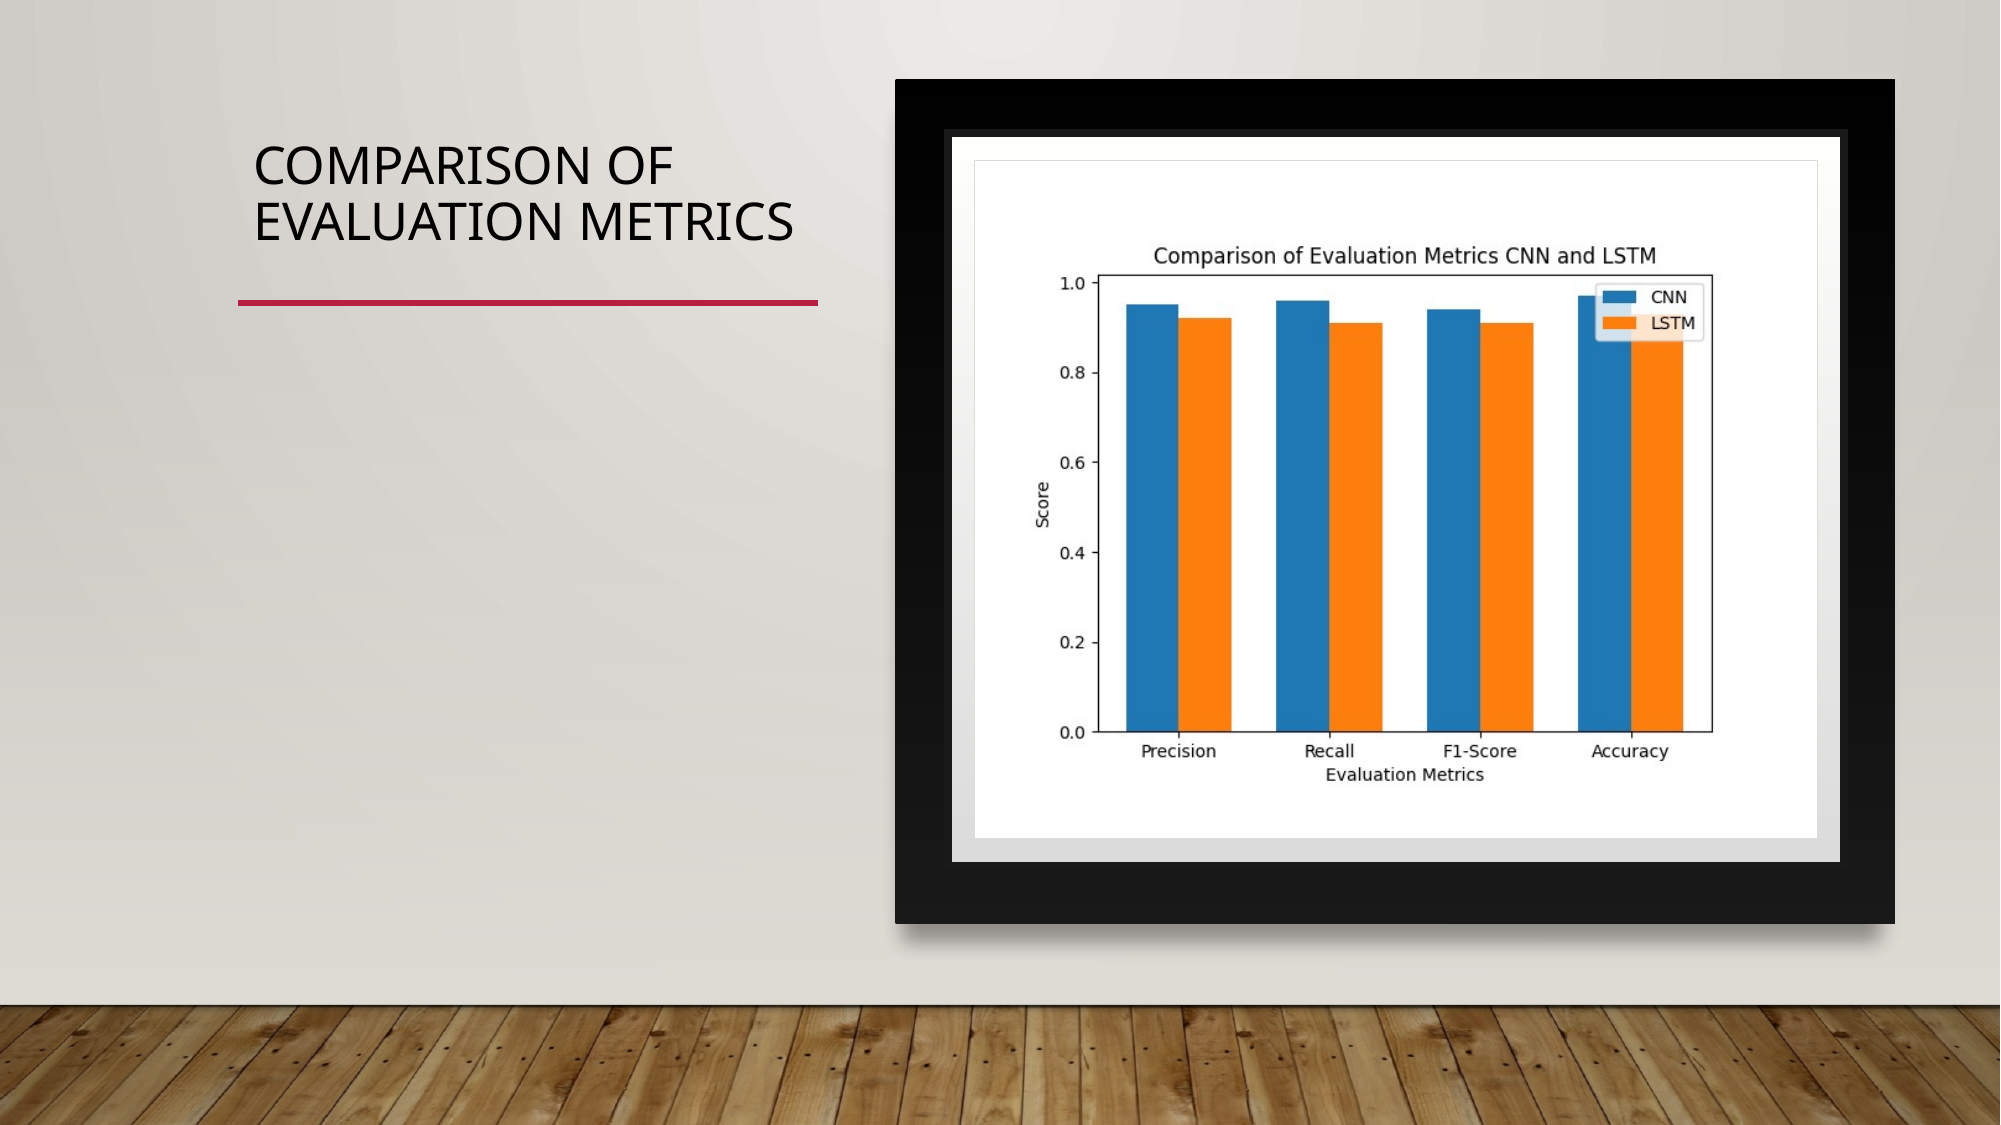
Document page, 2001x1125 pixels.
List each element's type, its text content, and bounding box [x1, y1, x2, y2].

title Comparison of Evaluation metrics [238, 131, 818, 302]
text_box [0, 0, 2000, 330]
picture [999, 203, 1791, 798]
text_box [0, 330, 2000, 1004]
picture [0, 1006, 2000, 1125]
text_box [895, 78, 1896, 924]
